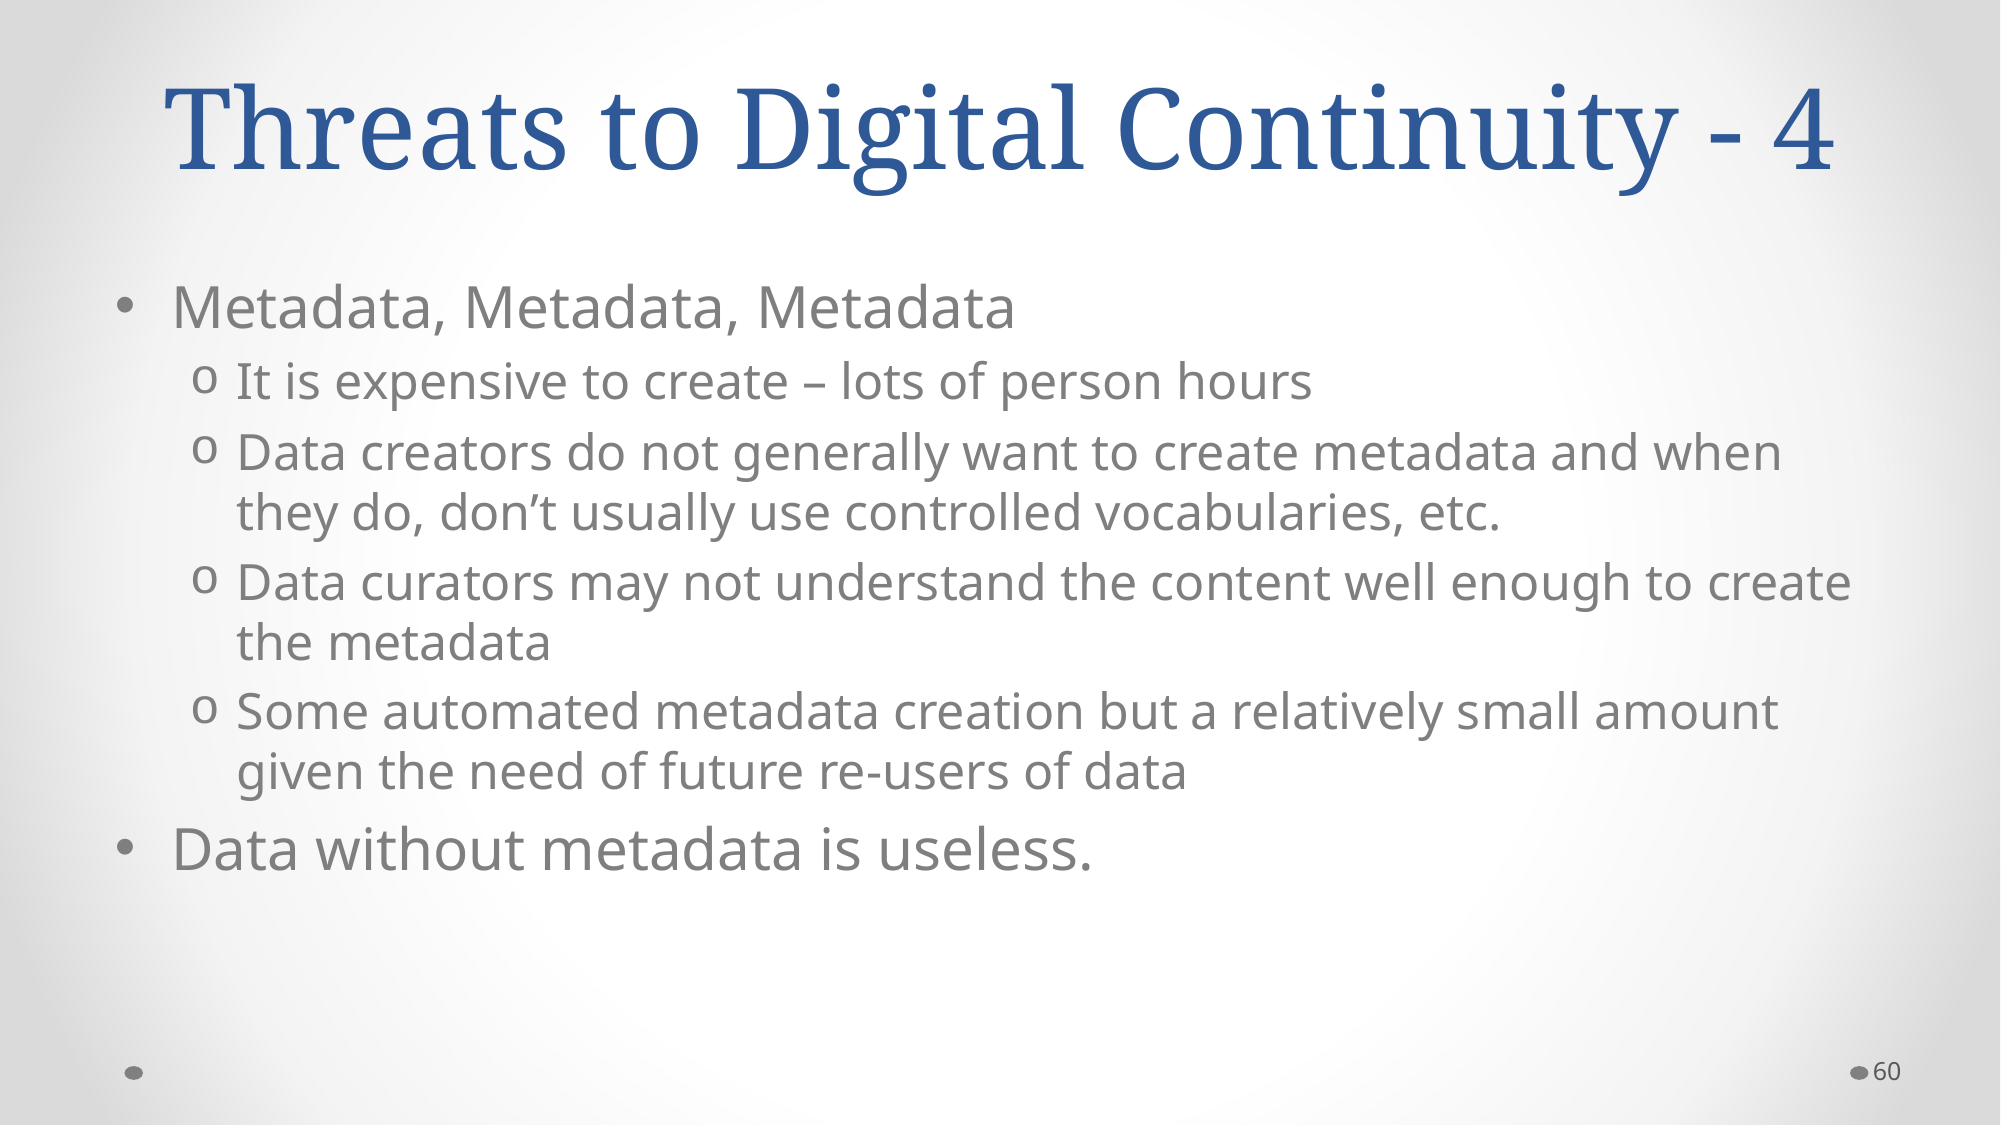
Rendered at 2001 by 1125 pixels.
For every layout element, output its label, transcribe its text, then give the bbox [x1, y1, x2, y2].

title Threats to Digital Continuity - 4 [99, 0, 1900, 262]
list Metadata, Metadata, Metadata It is expensive to create – lots of person hours Data creators do not generally want to create metadata and when they do, don’t usually use controlled vocabularies, etc. Data curators may not understand the content well enough to create the metadata Some automated metadata creation but a relatively small amount given the need of future re-users of data Data without metadata is useless. [99, 262, 1900, 1005]
picture [0, 0, 2001, 1125]
slide_number 60 [1868, 1042, 1992, 1103]
